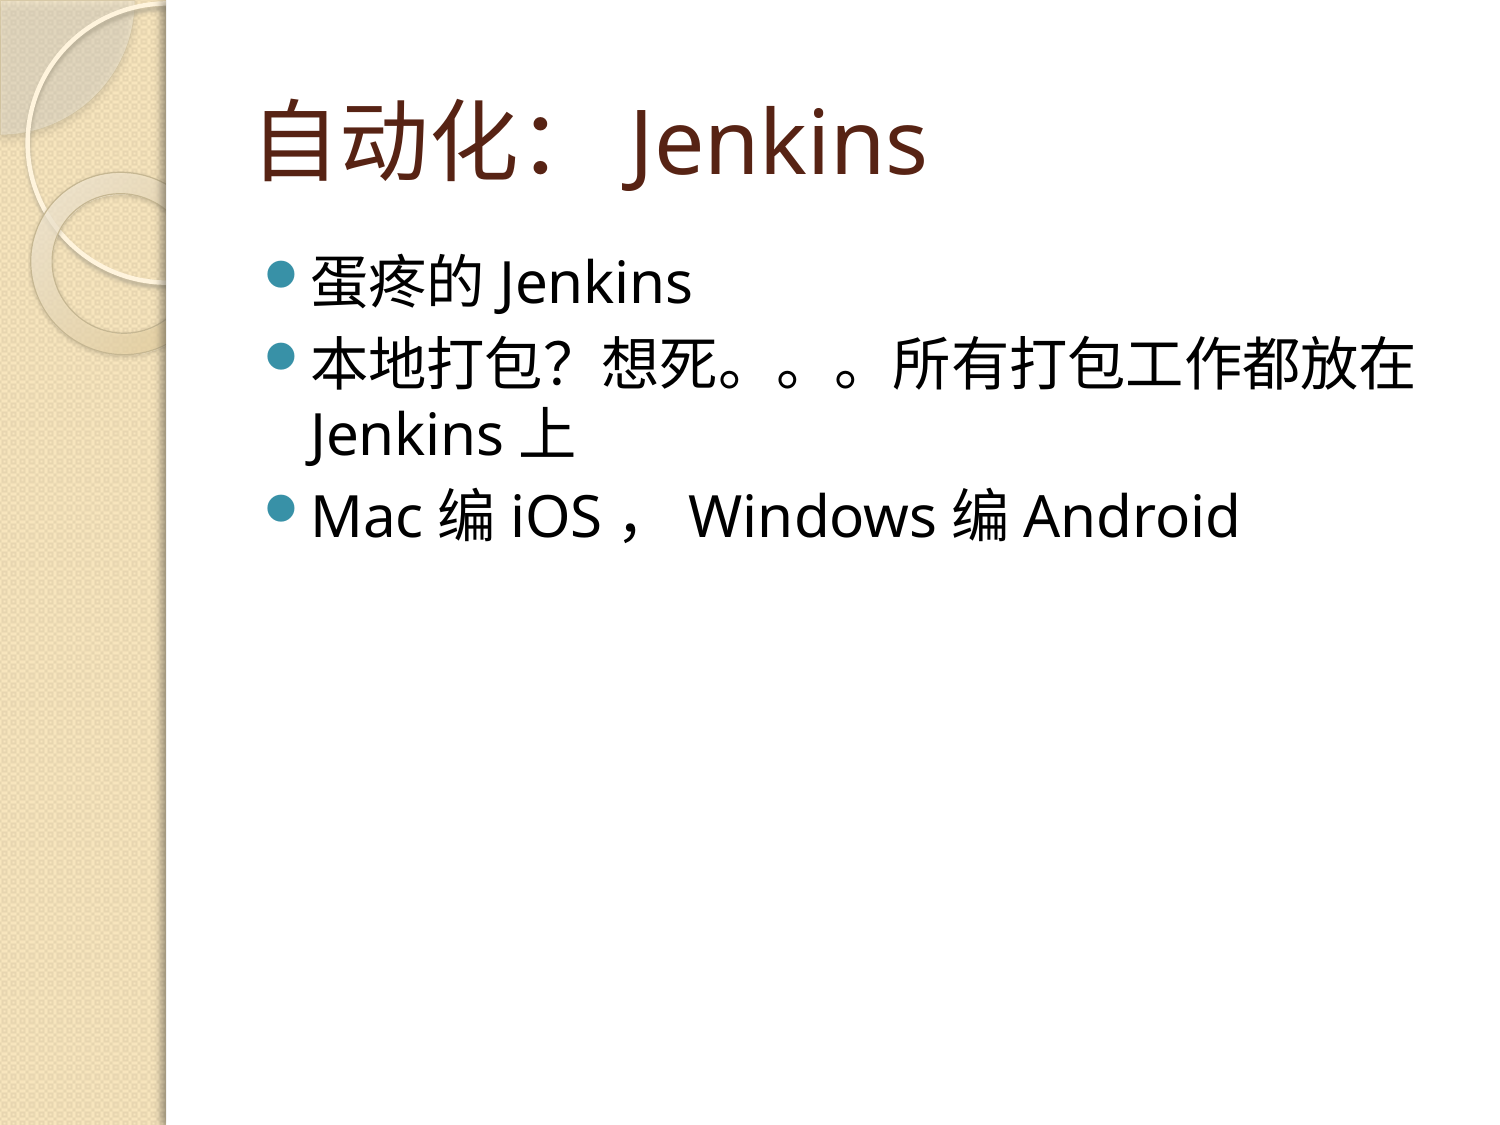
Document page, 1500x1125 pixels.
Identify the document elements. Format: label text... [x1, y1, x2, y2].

list 蛋疼的Jenkins 本地打包？想死。。。所有打包工作都放在Jenkins上 Mac编iOS，Windows编Android [235, 237, 1466, 1025]
title 自动化：Jenkins [235, 45, 1466, 233]
